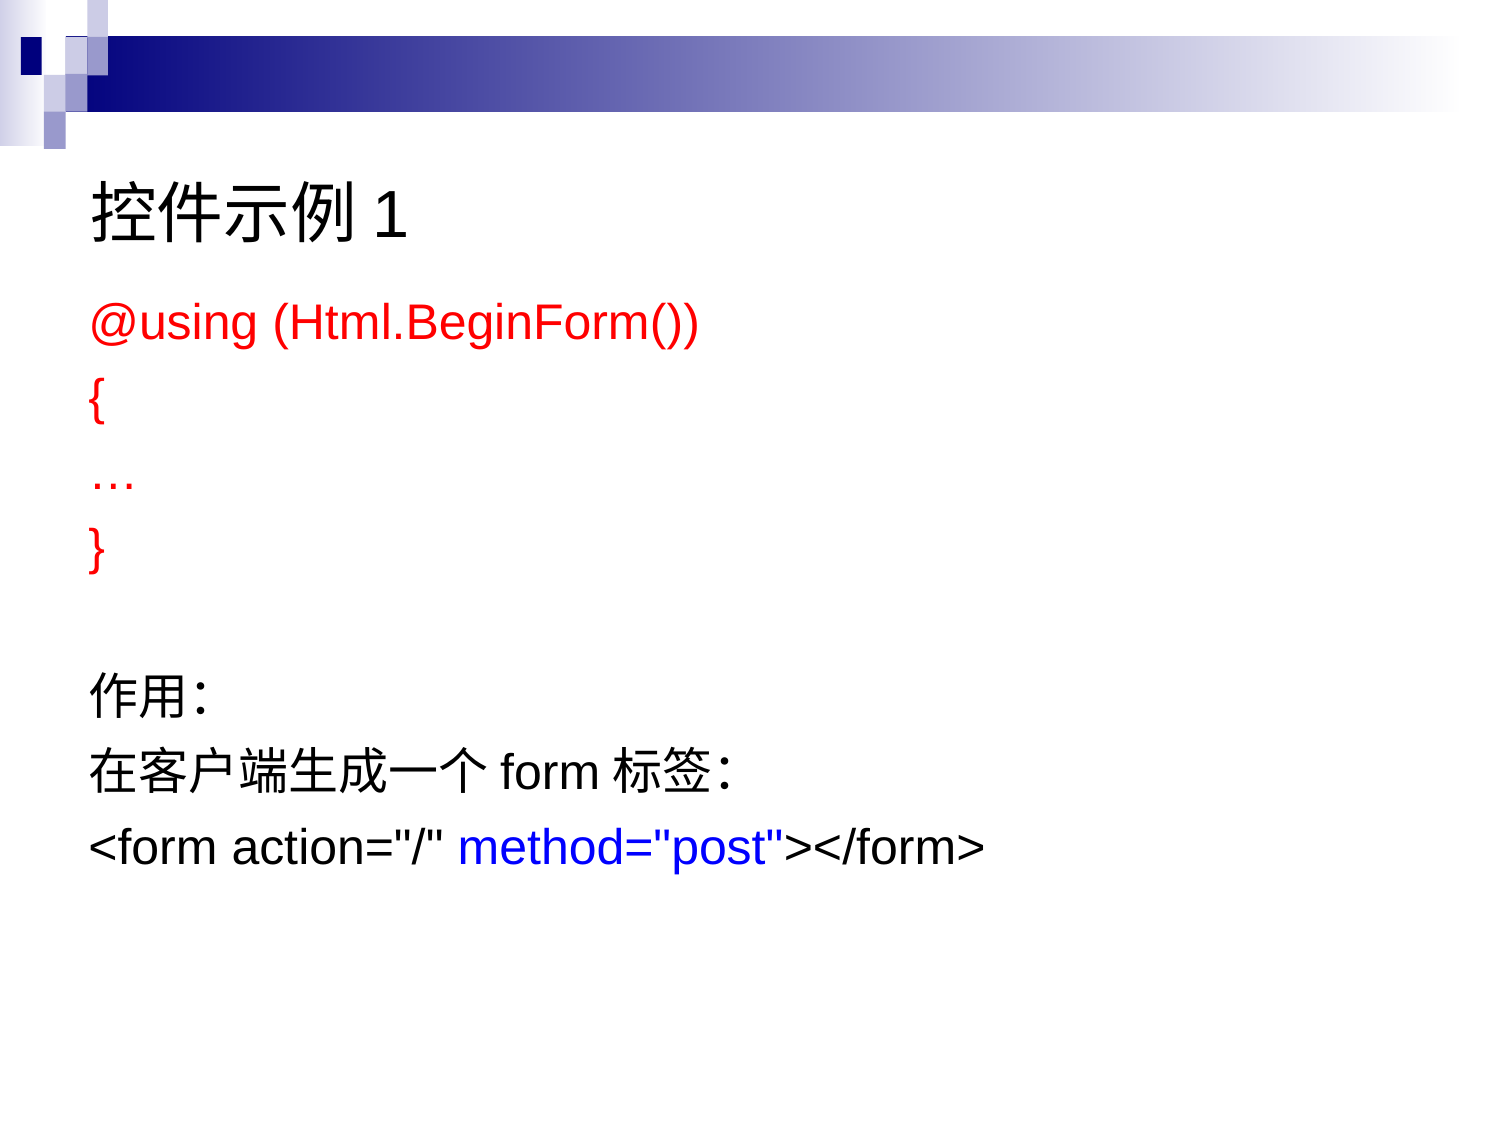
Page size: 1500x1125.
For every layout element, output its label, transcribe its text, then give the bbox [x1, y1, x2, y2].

list @using (Html.BeginForm()) { … } 作用： 在客户端生成一个form标签： <form action="/" method="post"></form> [73, 267, 1424, 965]
title 控件示例1 [75, 149, 1425, 256]
